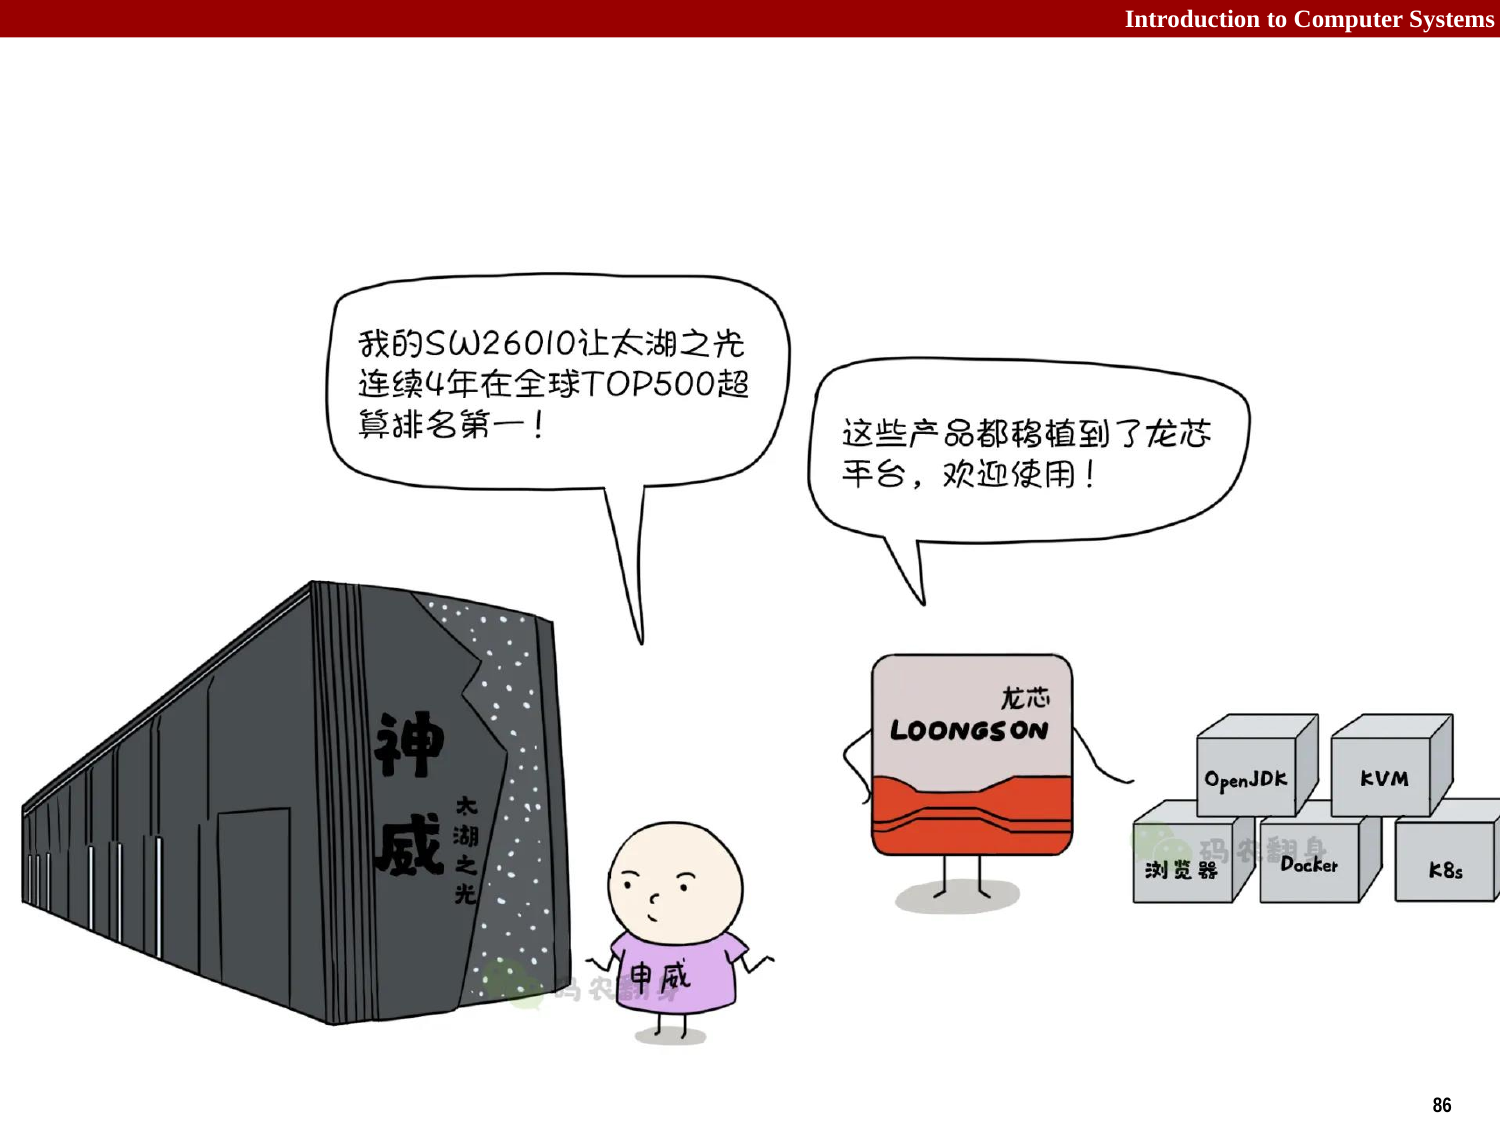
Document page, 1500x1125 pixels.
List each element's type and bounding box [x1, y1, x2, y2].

picture [0, 229, 1500, 1102]
